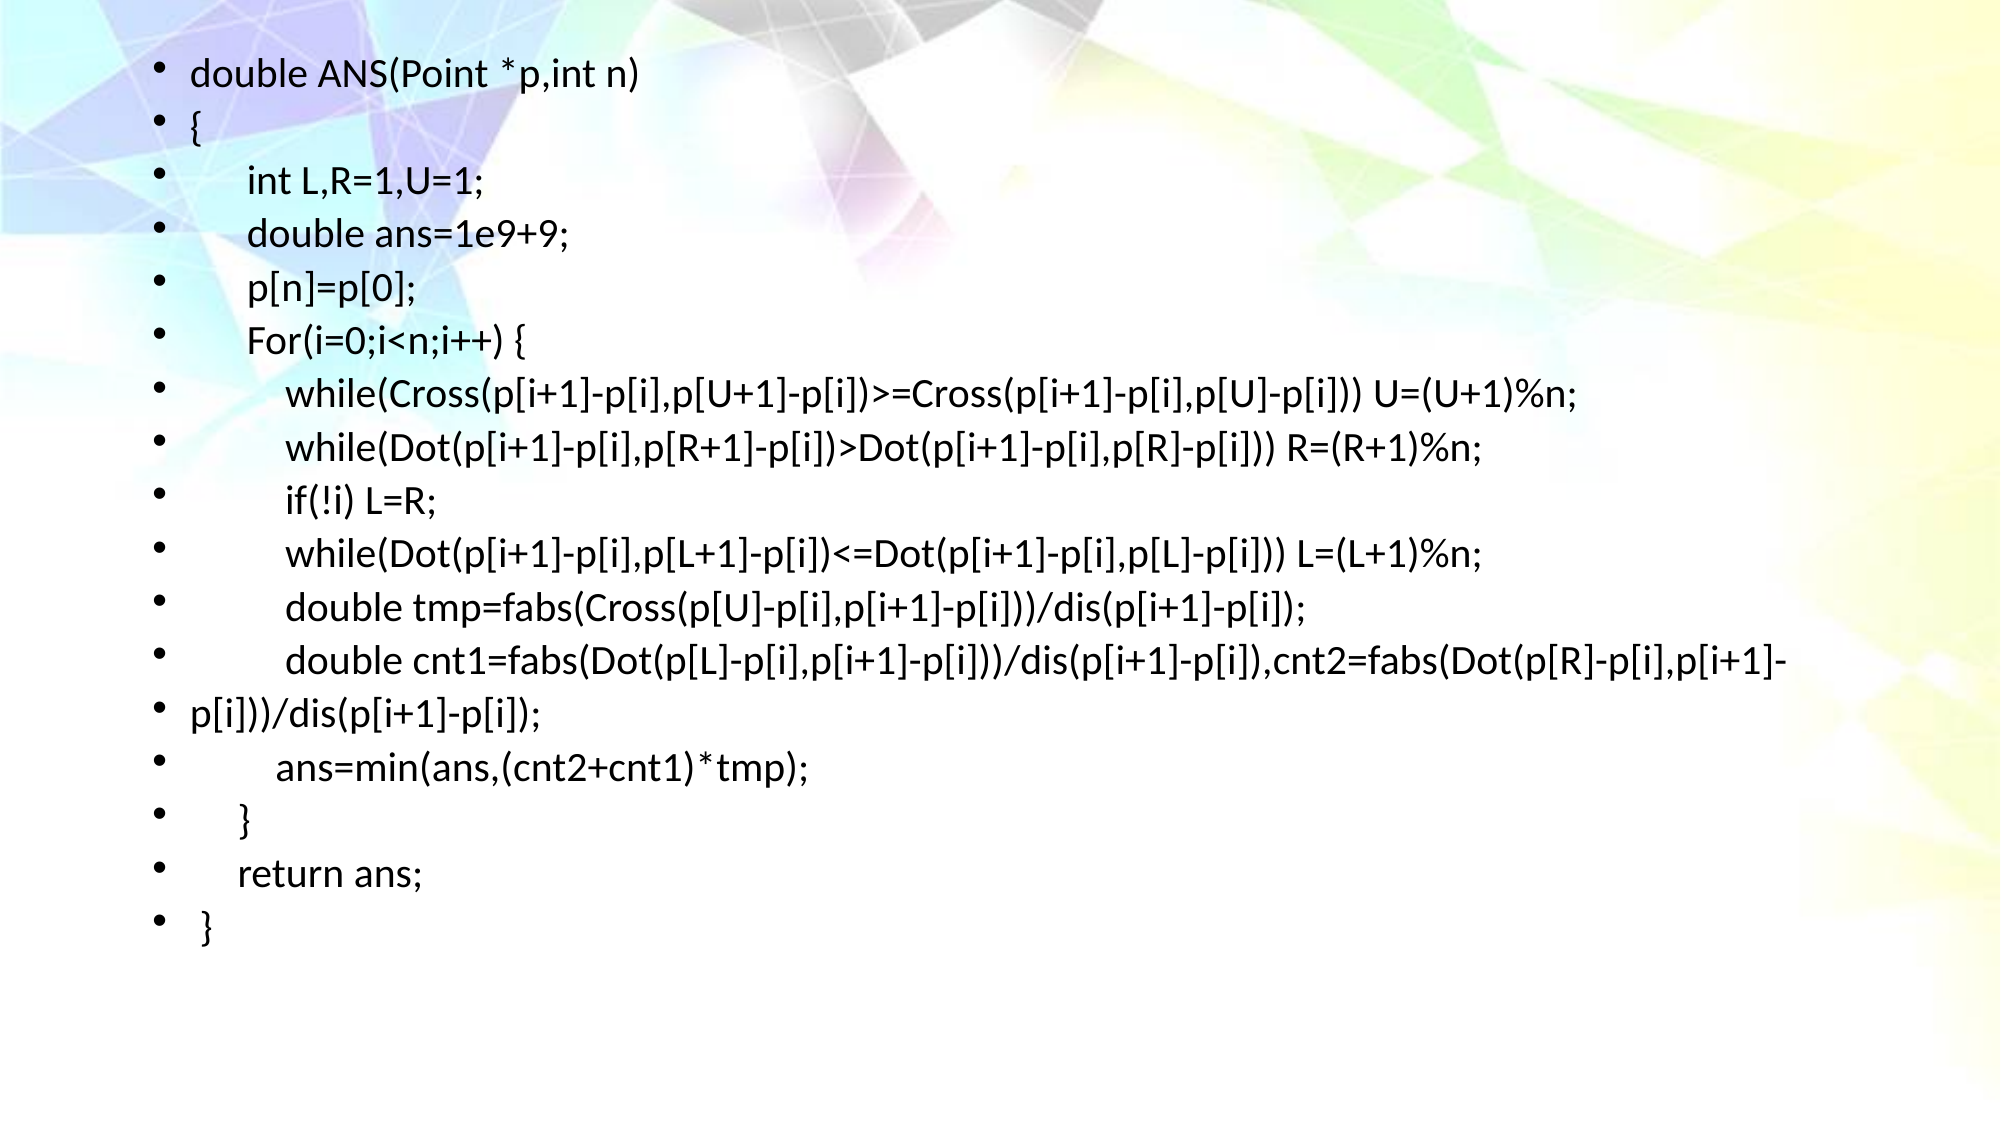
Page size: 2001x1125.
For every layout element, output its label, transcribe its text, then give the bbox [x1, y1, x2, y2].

list double ANS(Point *p,int n) { int L,R=1,U=1; double ans=1e9+9; p[n]=p[0]; For(i=0;i<n;i++) { while(Cross(p[i+1]-p[i],p[U+1]-p[i])>=Cross(p[i+1]-p[i],p[U]-p[i])) U=(U+1)%n; while(Dot(p[i+1]-p[i],p[R+1]-p[i])>Dot(p[i+1]-p[i],p[R]-p[i])) R=(R+1)%n; if(!i) L=R; while(Dot(p[i+1]-p[i],p[L+1]-p[i])<=Dot(p[i+1]-p[i],p[L]-p[i])) L=(L+1)%n; double tmp=fabs(Cross(p[U]-p[i],p[i+1]-p[i]))/dis(p[i+1]-p[i]); double cnt1=fabs(Dot(p[L]-p[i],p[i+1]-p[i]))/dis(p[i+1]-p[i]),cnt2=fabs(Dot(p[R]-p[i],p[i+1]- p[i]))/dis(p[i+1]-p[i]); ans=min(ans,(cnt2+cnt1)*tmp); } return ans; } [137, 64, 1863, 1045]
picture [0, 0, 2001, 1125]
